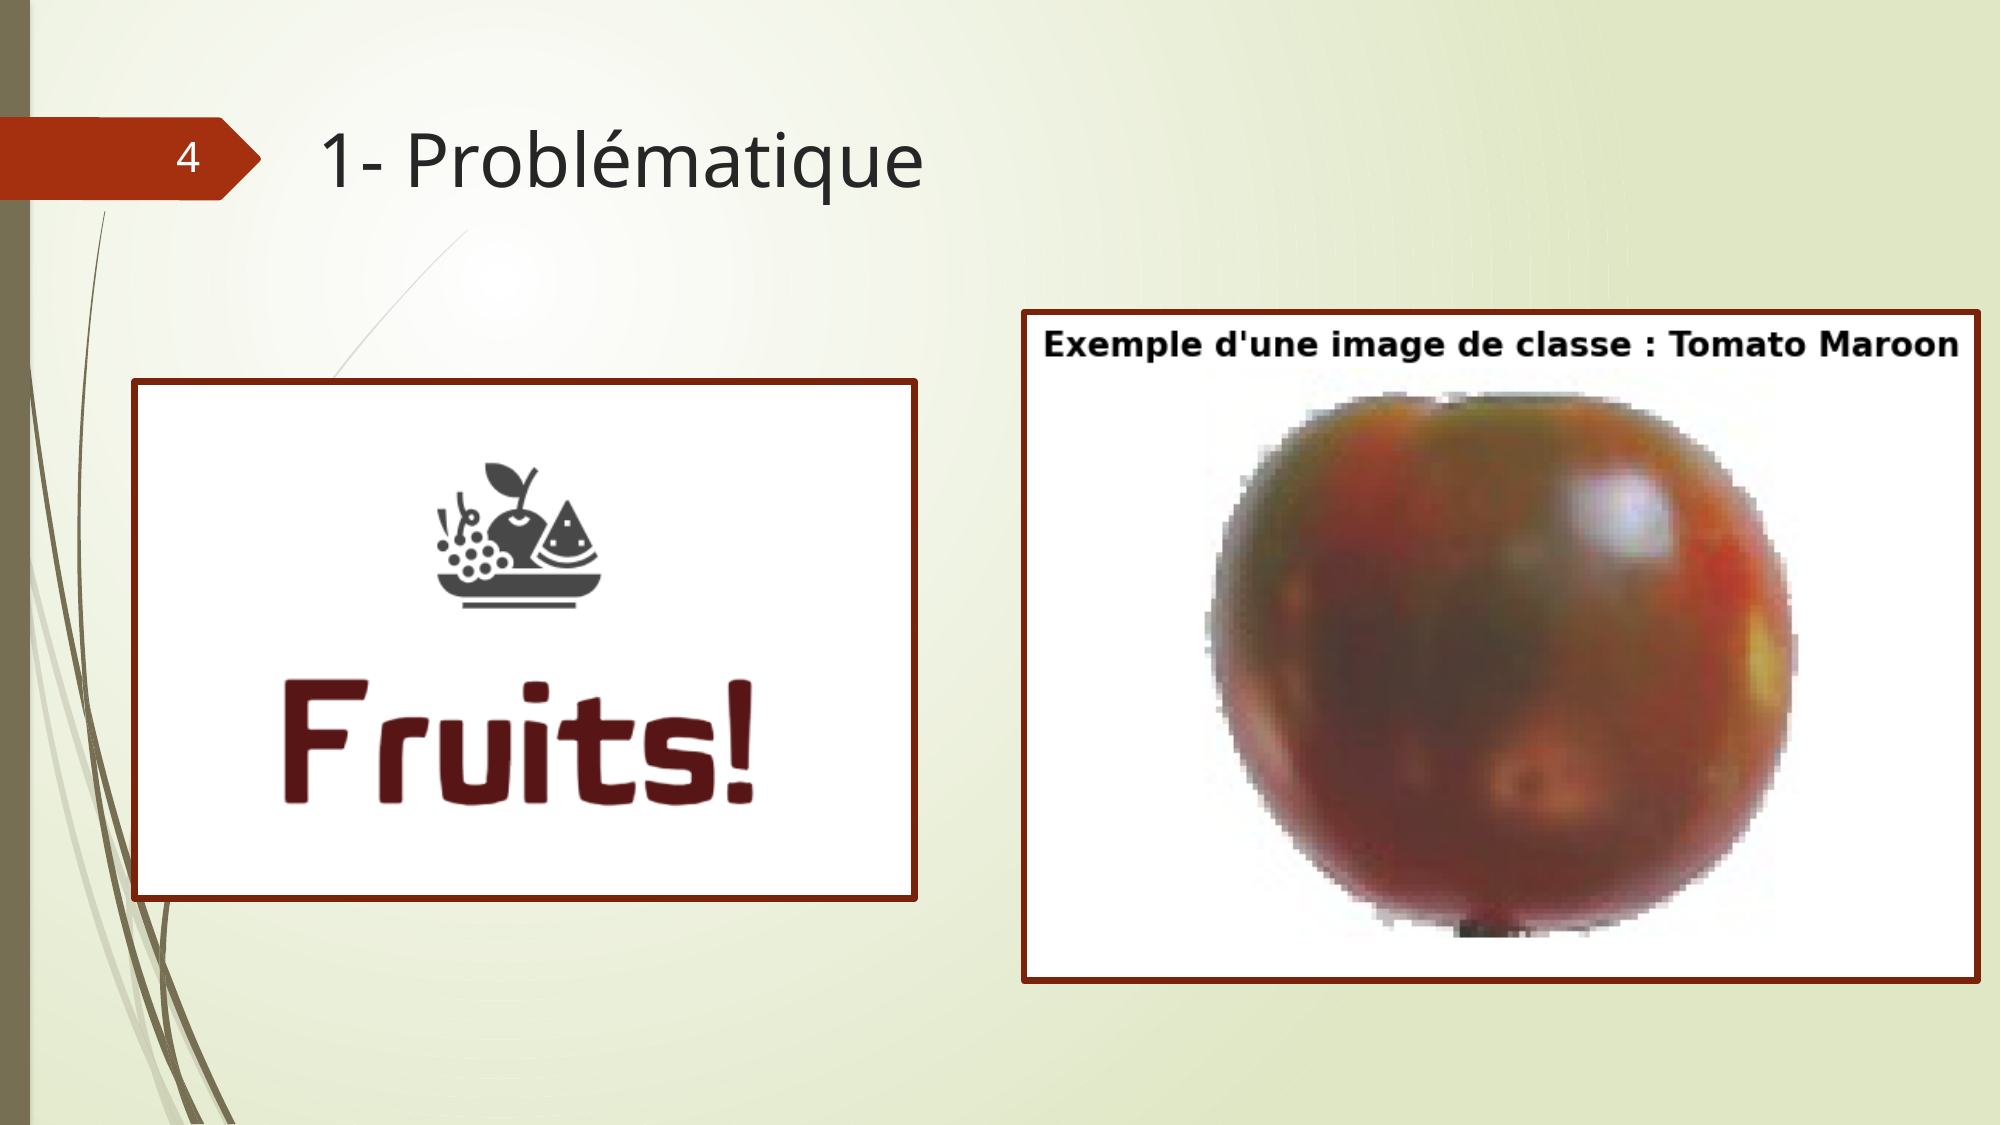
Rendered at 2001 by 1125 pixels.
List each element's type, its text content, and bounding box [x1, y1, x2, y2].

title 1- Problématique [302, 105, 1765, 316]
picture [1026, 315, 1975, 978]
slide_number 4 [87, 129, 216, 190]
picture [137, 384, 912, 896]
